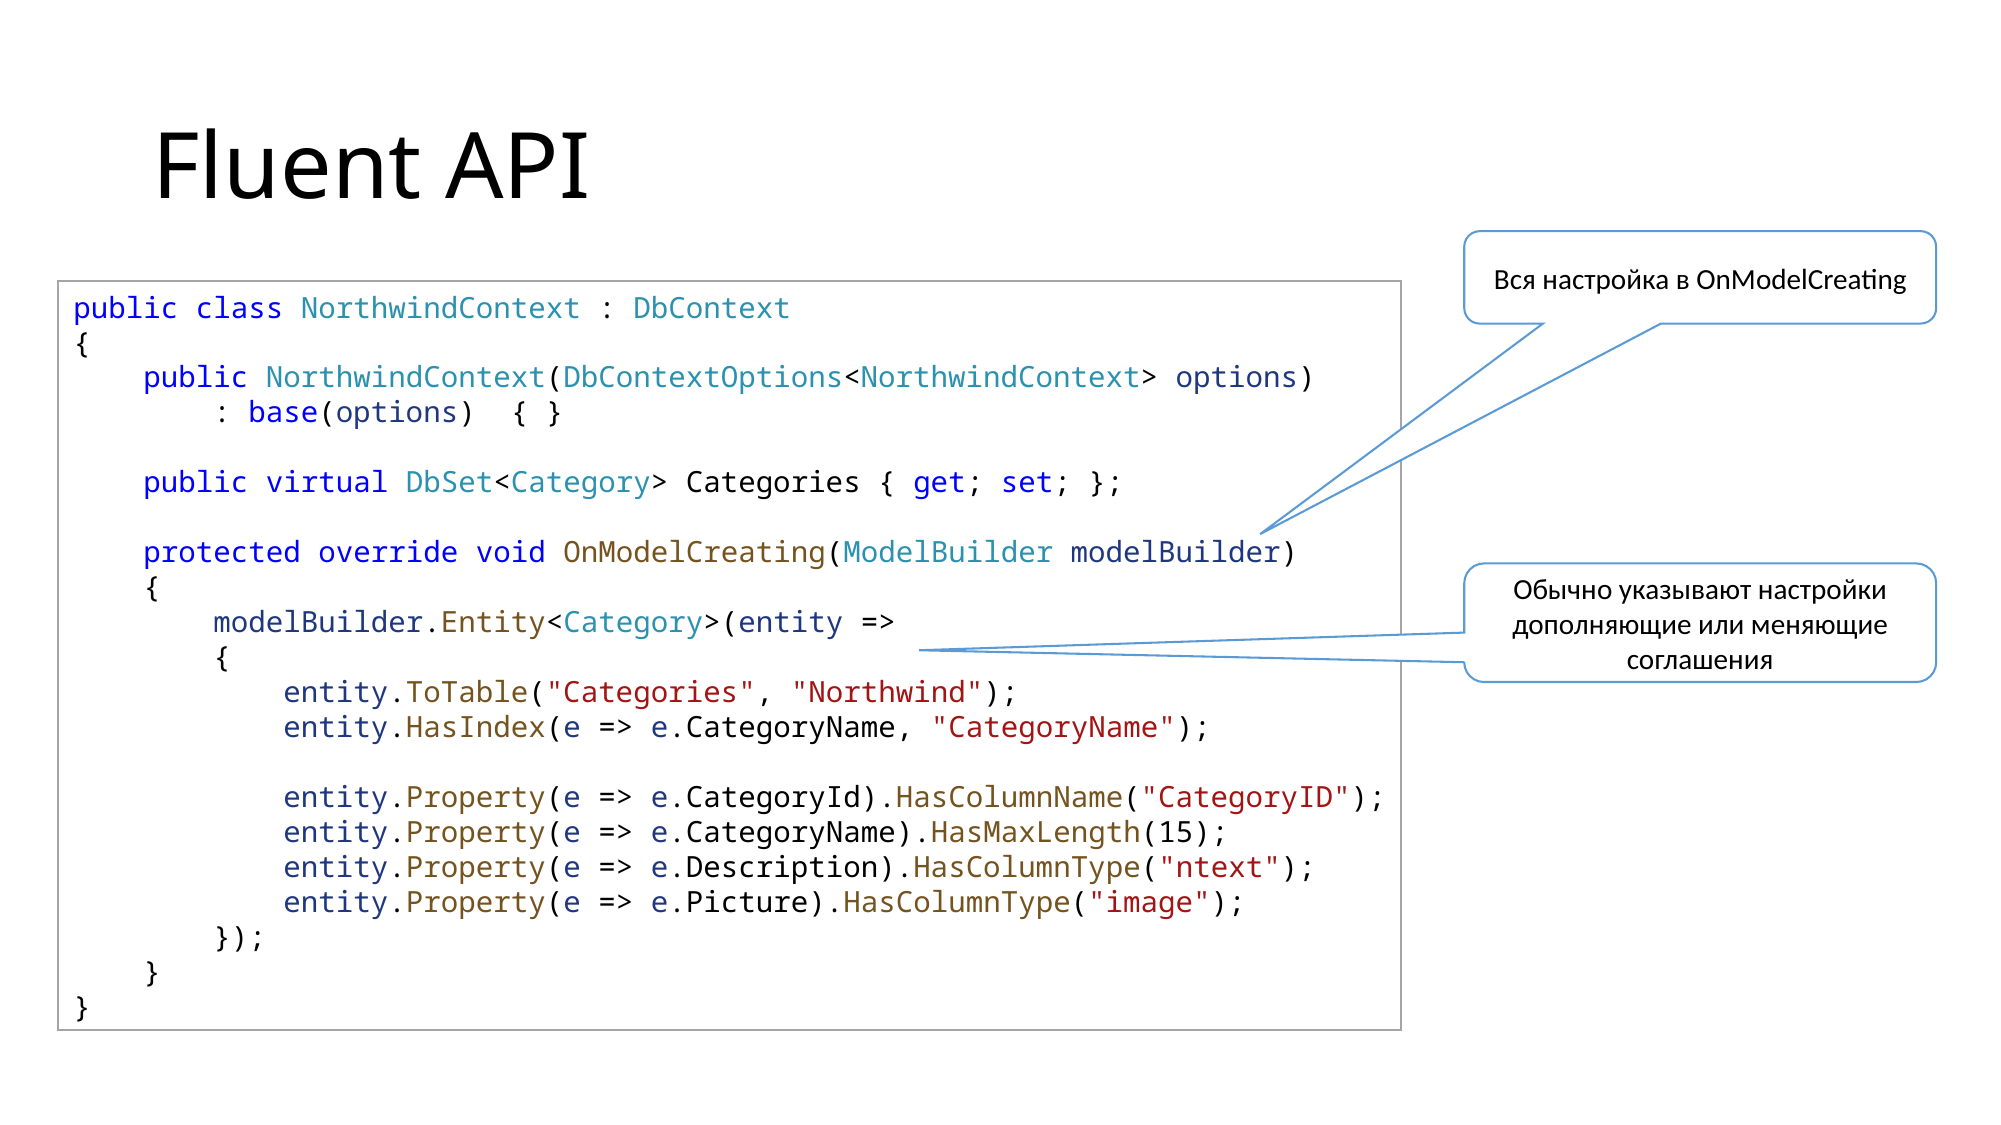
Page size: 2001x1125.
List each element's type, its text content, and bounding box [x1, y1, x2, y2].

title Fluent API [137, 59, 1863, 278]
text_box Обычно указывают настройки дополняющие или меняющие соглашения [919, 562, 1938, 684]
text_box public class NorthwindContext : DbContext { public NorthwindContext(DbContextOptions<NorthwindContext> options) : base(options) { } public virtual DbSet<Category> Categories { get; set; }; protected override void OnModelCreating(ModelBuilder modelBuilder) { modelBuilder.Entity<Category>(entity => { entity.ToTable("Categories", "Northwind"); entity.HasIndex(e => e.CategoryName, "CategoryName"); entity.Property(e => e.CategoryId).HasColumnName("CategoryID"); entity.Property(e => e.CategoryName).HasMaxLength(15); entity.Property(e => e.Description).HasColumnType("ntext"); entity.Property(e => e.Picture).HasColumnType("image"); }); } } [57, 280, 1402, 1031]
text_box Вся настройка в OnModelCreating [1259, 230, 1938, 536]
